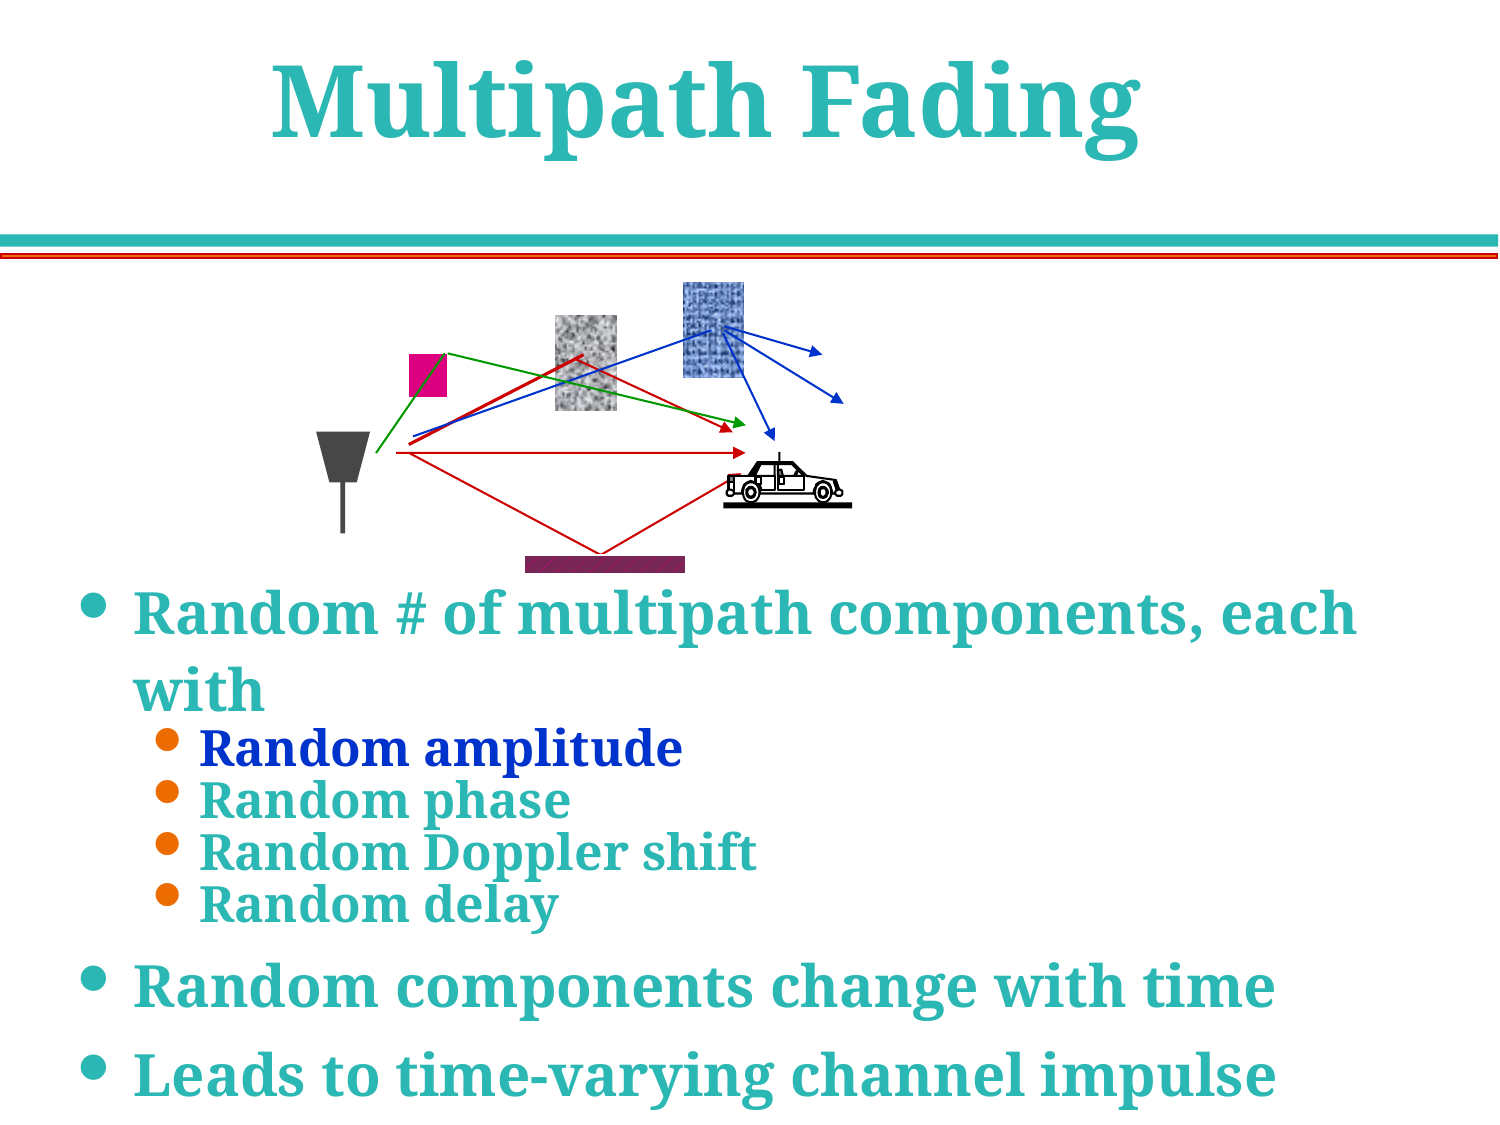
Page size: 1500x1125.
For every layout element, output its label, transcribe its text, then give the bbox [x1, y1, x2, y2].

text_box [317, 432, 369, 534]
text_box [723, 333, 775, 442]
text_box [691, 413, 733, 433]
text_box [723, 451, 853, 510]
title Multipath Fading [62, 0, 1351, 165]
text_box [681, 281, 746, 380]
text_box [724, 330, 844, 404]
list Random # of multipath components, each with Random amplitude Random phase Random Doppler shift Random delay Random components change with time Leads to time-varying channel impulse response [62, 560, 1404, 909]
text_box [724, 326, 823, 358]
text_box [553, 380, 618, 412]
text_box [523, 554, 686, 574]
text_box [447, 353, 747, 429]
text_box [553, 313, 618, 394]
text_box [407, 353, 448, 398]
